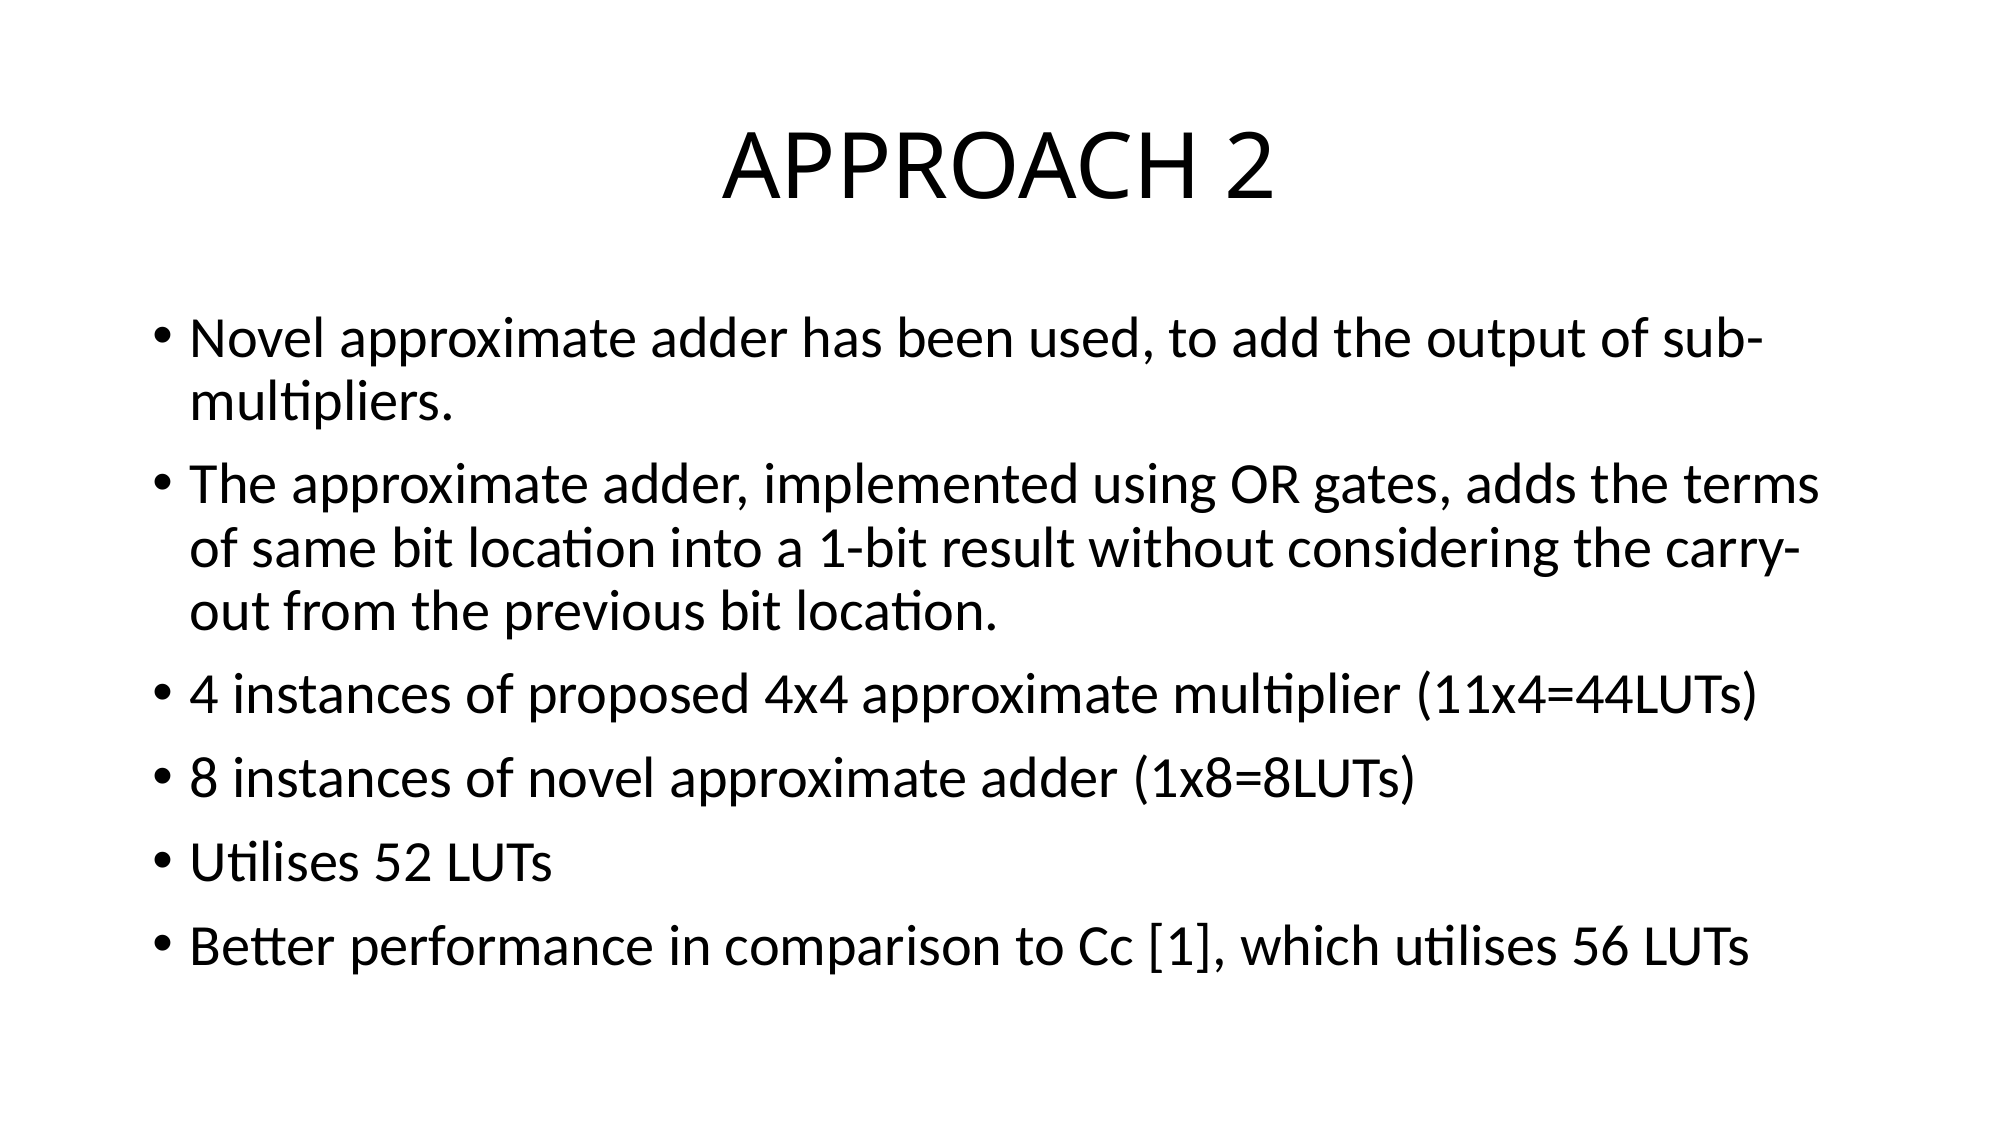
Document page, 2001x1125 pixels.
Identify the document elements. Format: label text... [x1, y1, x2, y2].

list Novel approximate adder has been used, to add the output of sub-multipliers. The approximate adder, implemented using OR gates, adds the terms of same bit location into a 1-bit result without considering the carry-out from the previous bit location. 4 instances of proposed 4x4 approximate multiplier (11x4=44LUTs) 8 instances of novel approximate adder (1x8=8LUTs) Utilises 52 LUTs Better performance in comparison to Cc [1], which utilises 56 LUTs [137, 299, 1863, 1014]
title APPROACH 2 [137, 59, 1863, 278]
